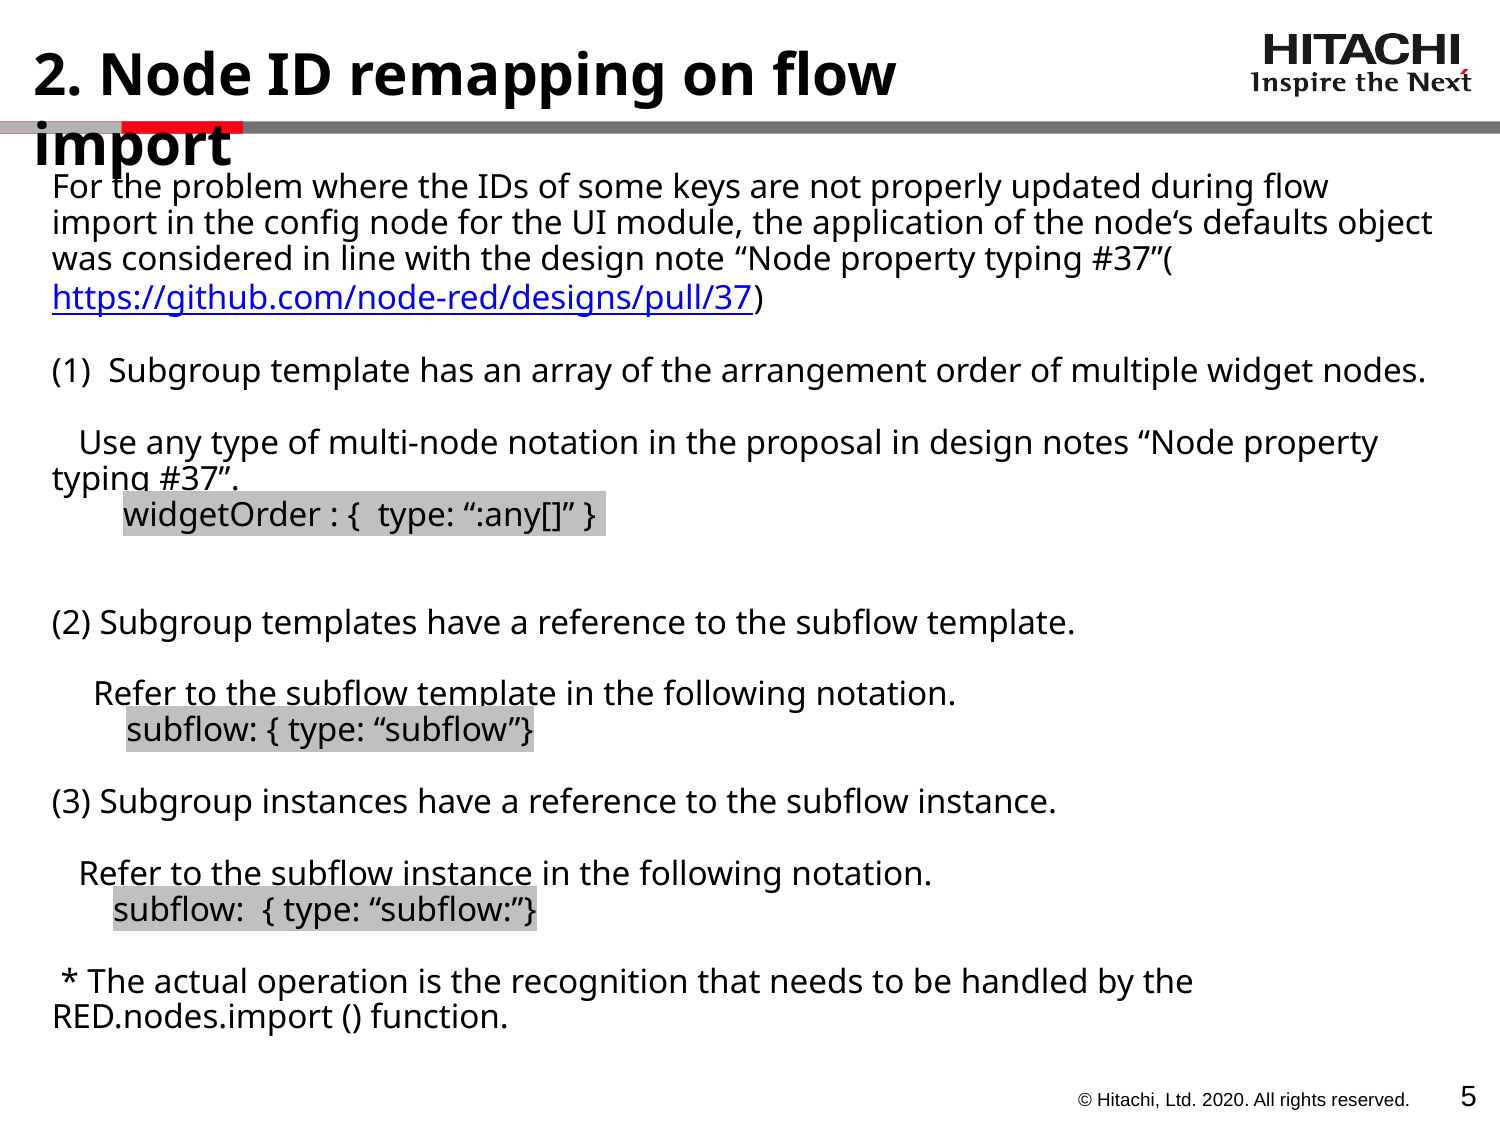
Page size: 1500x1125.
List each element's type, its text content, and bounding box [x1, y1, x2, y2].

text_box For the problem where the IDs of some keys are not properly updated during flow import in the config node for the UI module, the application of the node‘s defaults object was considered in line with the design note “Node property typing #37”( https://github.com/node-red/designs/pull/37) Subgroup template has an array of the arrangement order of multiple widget nodes. Use any type of multi-node notation in the proposal in design notes “Node property typing #37”. widgetOrder : { type: “:any[]” } (2) Subgroup templates have a reference to the subflow template. Refer to the subflow template in the following notation. subflow: { type: “subflow”} (3) Subgroup instances have a reference to the subflow instance. Refer to the subflow instance in the following notation. subflow: { type: “subflow:”} * The actual operation is the recognition that needs to be handled by the RED.nodes.import () function. [37, 162, 1452, 1044]
title 2. Node ID remapping on flow import [18, 29, 1103, 116]
slide_number 4 [1411, 1073, 1492, 1124]
